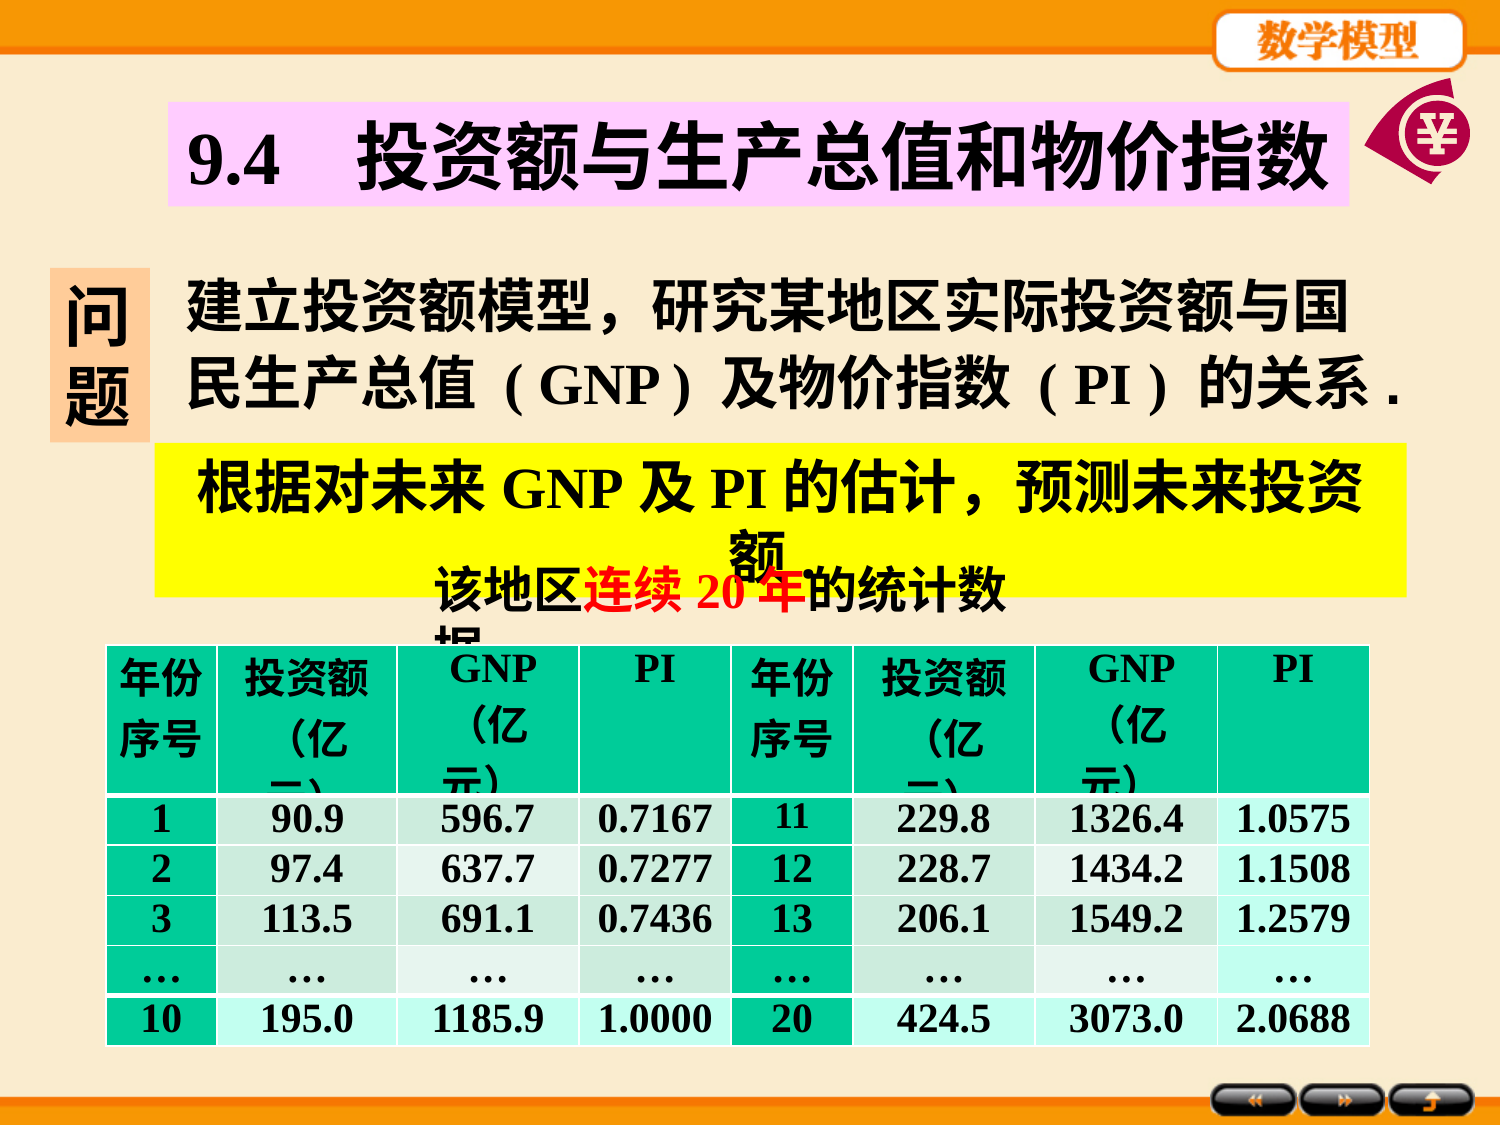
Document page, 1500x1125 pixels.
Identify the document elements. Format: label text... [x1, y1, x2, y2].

picture [0, 0, 1500, 1125]
table_cell 90.9 [218, 798, 396, 844]
table_cell 1 [107, 798, 216, 844]
table_cell 228.7 [854, 846, 1034, 895]
table_cell 1434.2 [1036, 846, 1217, 895]
table_cell 13 [732, 896, 852, 945]
table_cell 3 [107, 896, 216, 945]
table_cell 1185.9 [398, 998, 578, 1045]
table_cell 2.0688 [1218, 998, 1369, 1045]
text_box 该地区连续20年的统计数据 [419, 550, 1067, 644]
table_header 投资额 （亿元） [854, 646, 1034, 793]
table_cell … [1218, 946, 1369, 993]
table_cell 2 [107, 846, 216, 895]
table_cell 1.0575 [1218, 798, 1369, 844]
table_cell 1.2579 [1218, 896, 1369, 945]
table_cell 1326.4 [1036, 798, 1217, 844]
table_cell … [398, 946, 578, 993]
table_cell 596.7 [398, 798, 578, 844]
table_cell 12 [732, 846, 852, 895]
table_cell 424.5 [854, 998, 1034, 1045]
table_cell 0.7277 [580, 846, 730, 895]
table_cell 113.5 [218, 896, 396, 945]
table_cell 1.1508 [1218, 846, 1369, 895]
table_cell 637.7 [398, 846, 578, 895]
table_header PI [1218, 646, 1369, 793]
table_cell … [854, 946, 1034, 993]
table_cell 1.0000 [580, 998, 730, 1045]
table_cell 206.1 [854, 896, 1034, 945]
table_cell 11 [732, 798, 852, 844]
text_box 根据对未来GNP及PI的估计，预测未来投资额. [154, 442, 1407, 598]
table_cell 3073.0 [1036, 998, 1217, 1045]
table_header 年份序号 [107, 646, 216, 793]
table_cell 195.0 [218, 998, 396, 1045]
table_cell 0.7436 [580, 896, 730, 945]
table_cell 691.1 [398, 896, 578, 945]
table_cell … [107, 946, 216, 993]
text_box 9.4 投资额与生产总值和物价指数 [168, 101, 1350, 207]
table_cell 20 [732, 998, 852, 1045]
text_box 建立投资额模型，研究某地区实际投资额与国民生产总值 ( GNP ) 及物价指数 ( PI ) 的关系. [171, 255, 1388, 424]
table_header 年份 序号 [732, 646, 852, 793]
table_cell 10 [107, 998, 216, 1045]
table_header GNP （亿元） [398, 646, 578, 793]
table_header 投资额 （亿元） [218, 646, 396, 793]
table_cell 229.8 [854, 798, 1034, 844]
table_cell … [1036, 946, 1217, 993]
table_cell … [732, 946, 852, 993]
table_cell 97.4 [218, 846, 396, 895]
table_header PI [580, 646, 730, 793]
table_cell … [218, 946, 396, 993]
table_header GNP （亿元） [1036, 646, 1217, 793]
table_cell 0.7167 [580, 798, 730, 844]
text_box 问题 [50, 267, 150, 443]
table_cell 1549.2 [1036, 896, 1217, 945]
table_cell … [580, 946, 730, 993]
